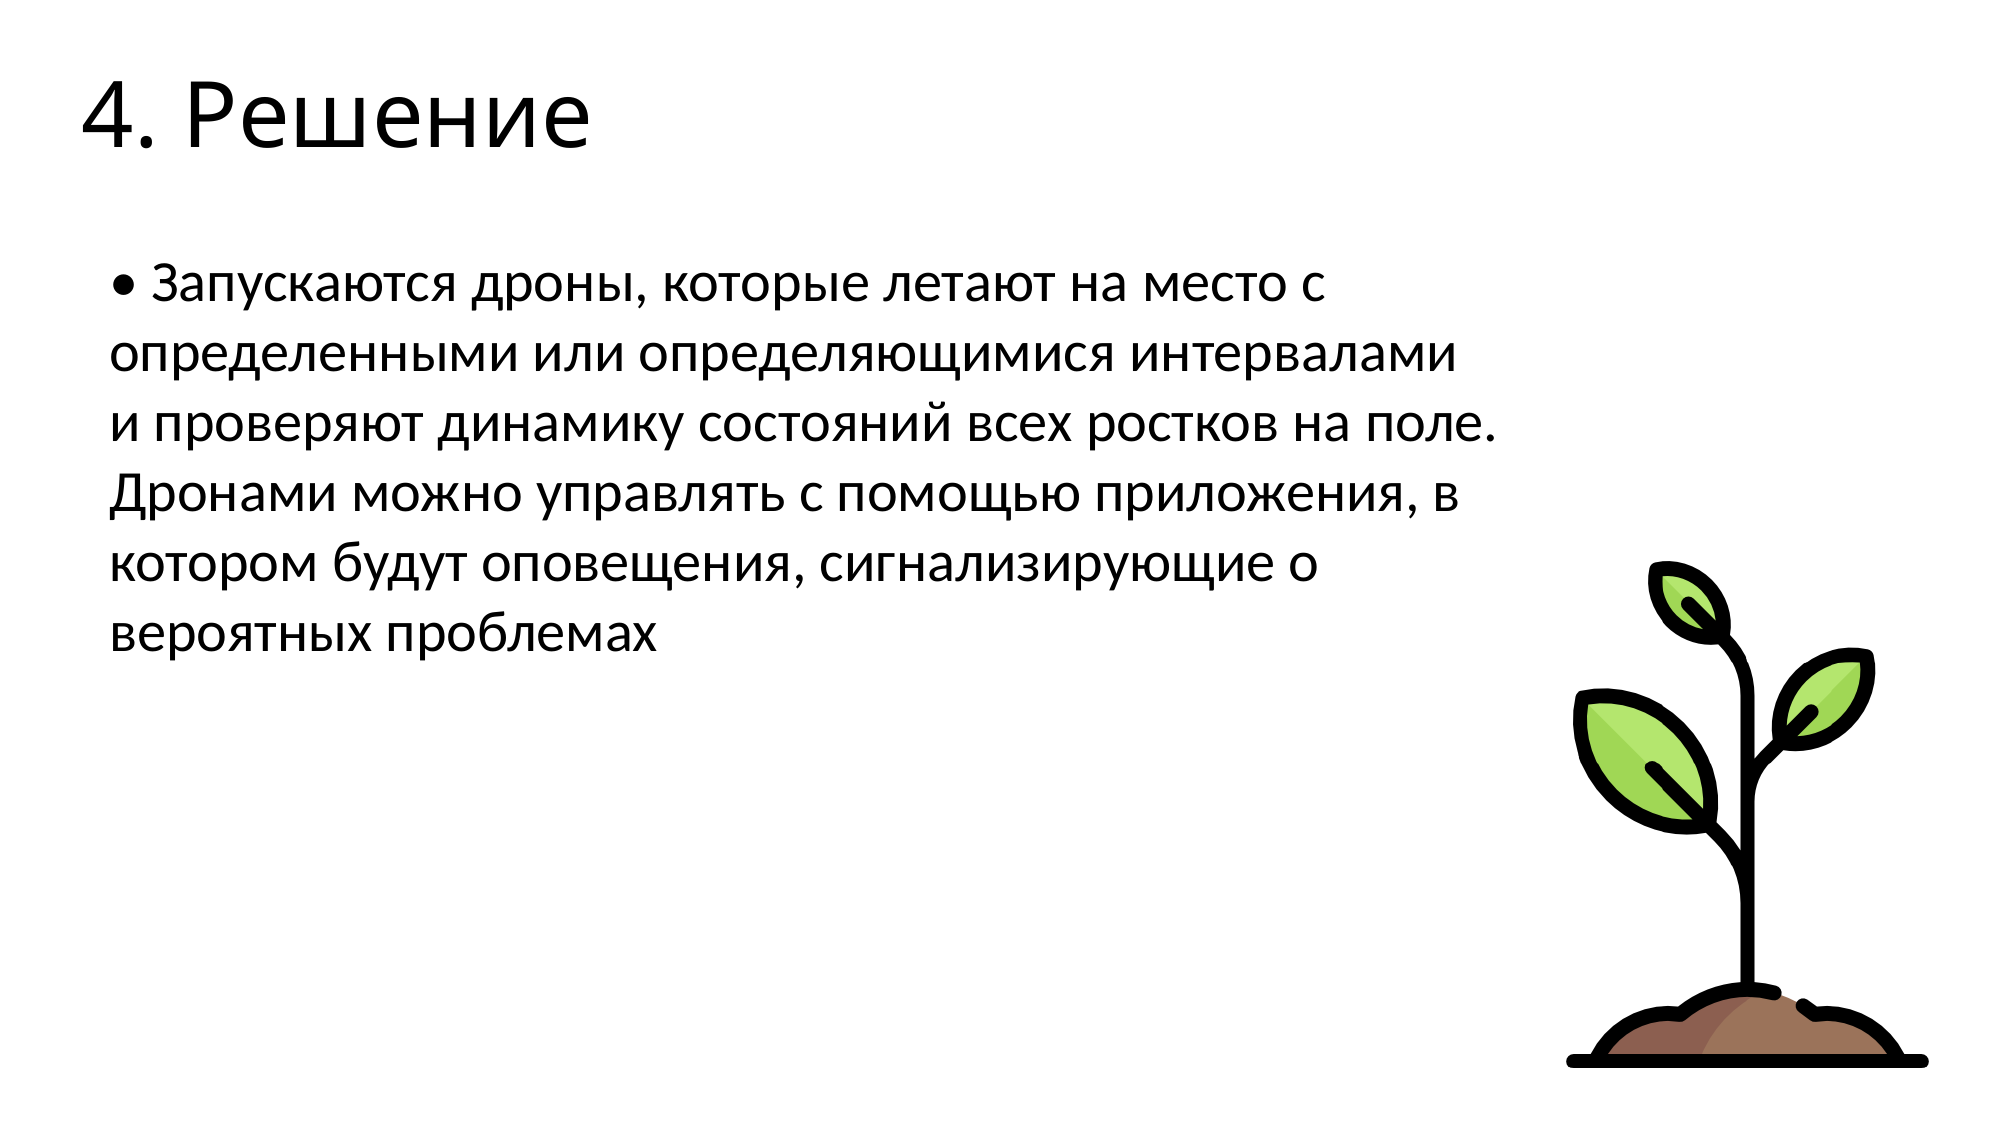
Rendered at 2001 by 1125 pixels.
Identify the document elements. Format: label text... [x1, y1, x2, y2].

text_box • Запускаются дроны, которые летают на место с определенными или определяющимися интервалами и проверяют динамику состояний всех ростков на поле. Дронами можно управлять с помощью приложения, в котором будут оповещения, сигнализирующие о вероятных проблемах [94, 235, 1515, 671]
text_box 4. Решение [67, 48, 1515, 174]
picture [1494, 561, 2000, 1068]
